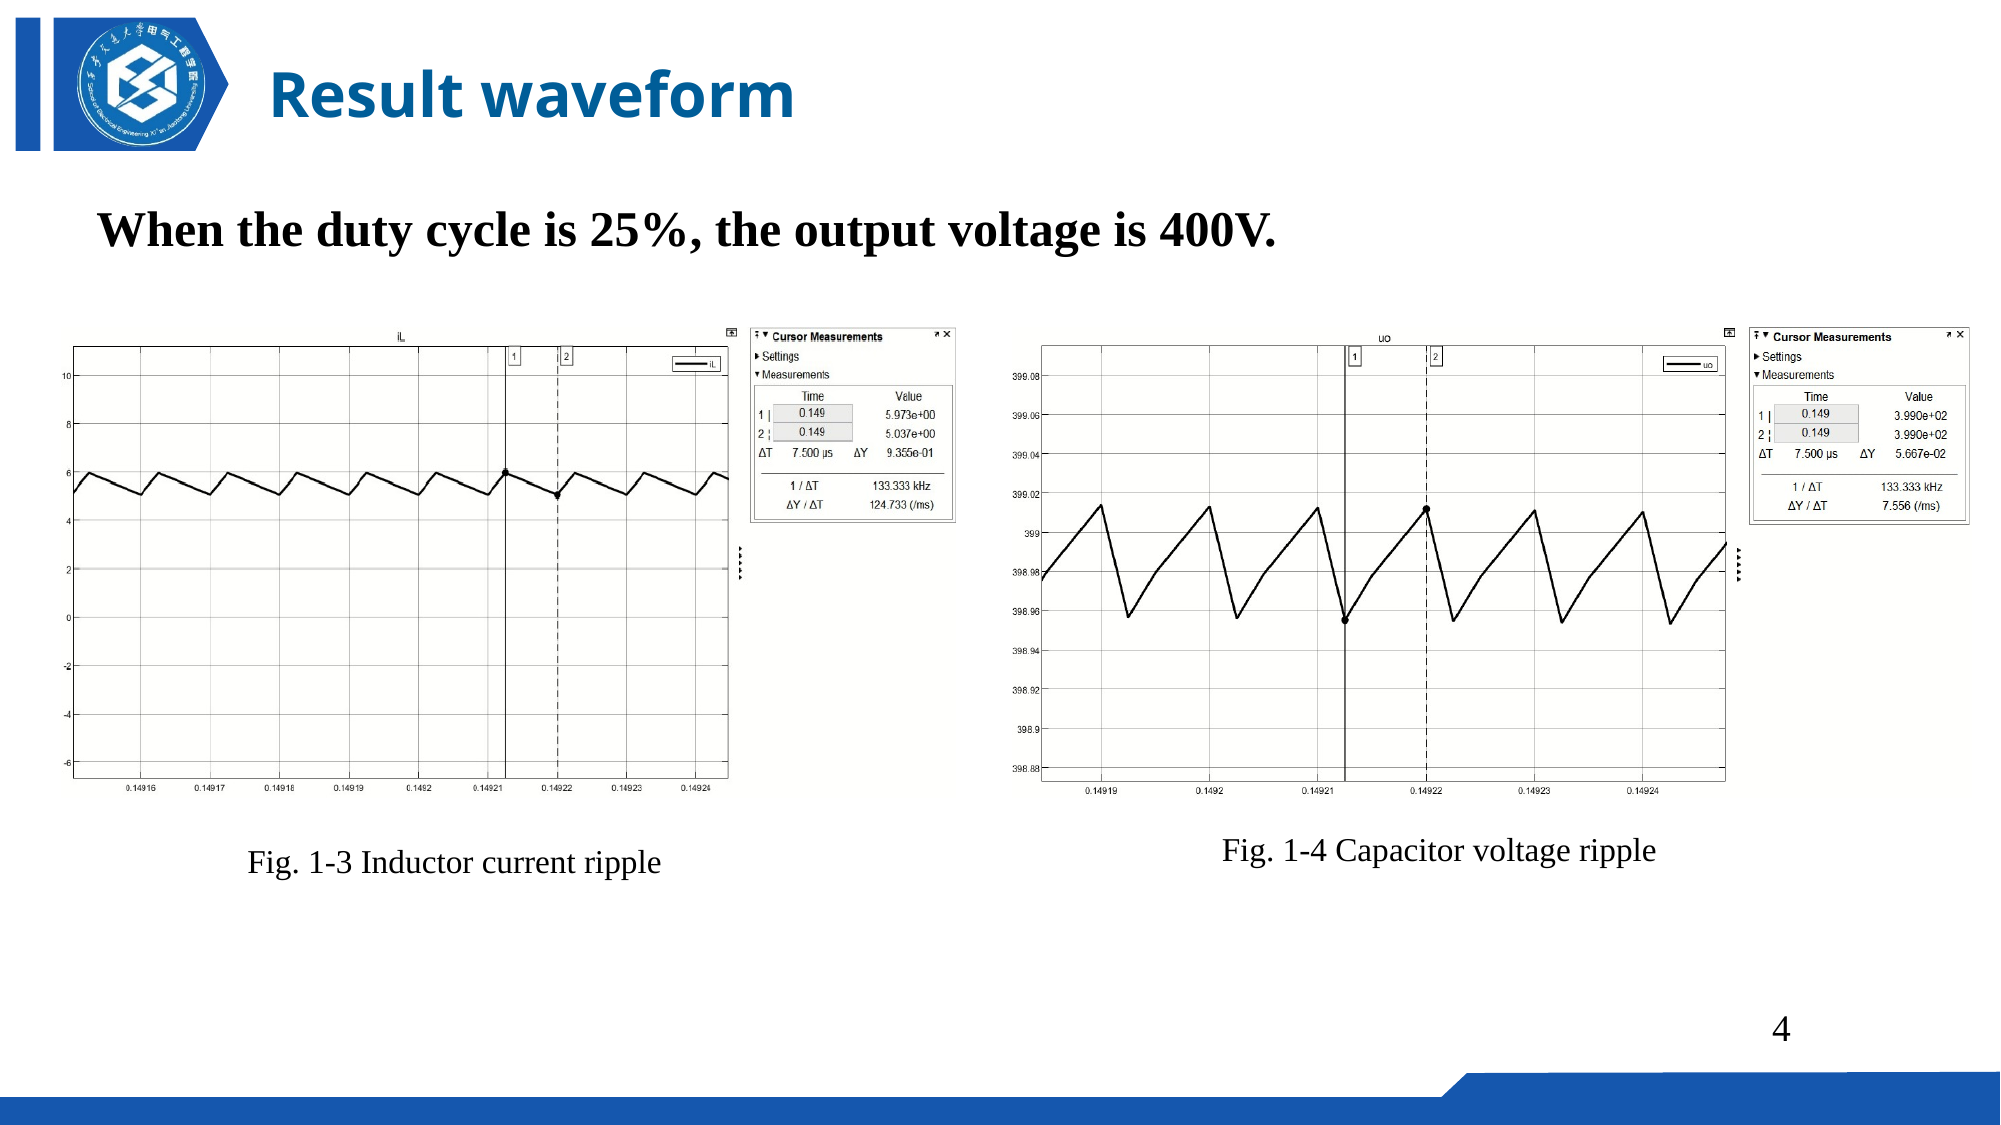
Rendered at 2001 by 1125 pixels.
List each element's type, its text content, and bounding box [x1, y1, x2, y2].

text_box Fig. 1-4 Capacitor voltage ripple [1030, 820, 1850, 876]
text_box When the duty cycle is 25%, the output voltage is 400V. [81, 188, 1581, 264]
text_box 4 [1757, 996, 1806, 1057]
text_box Result waveform [253, 48, 1728, 138]
text_box Fig. 1-3 Inductor current ripple [45, 833, 865, 888]
picture [77, 21, 206, 147]
picture [1012, 327, 1972, 798]
picture [61, 327, 956, 798]
